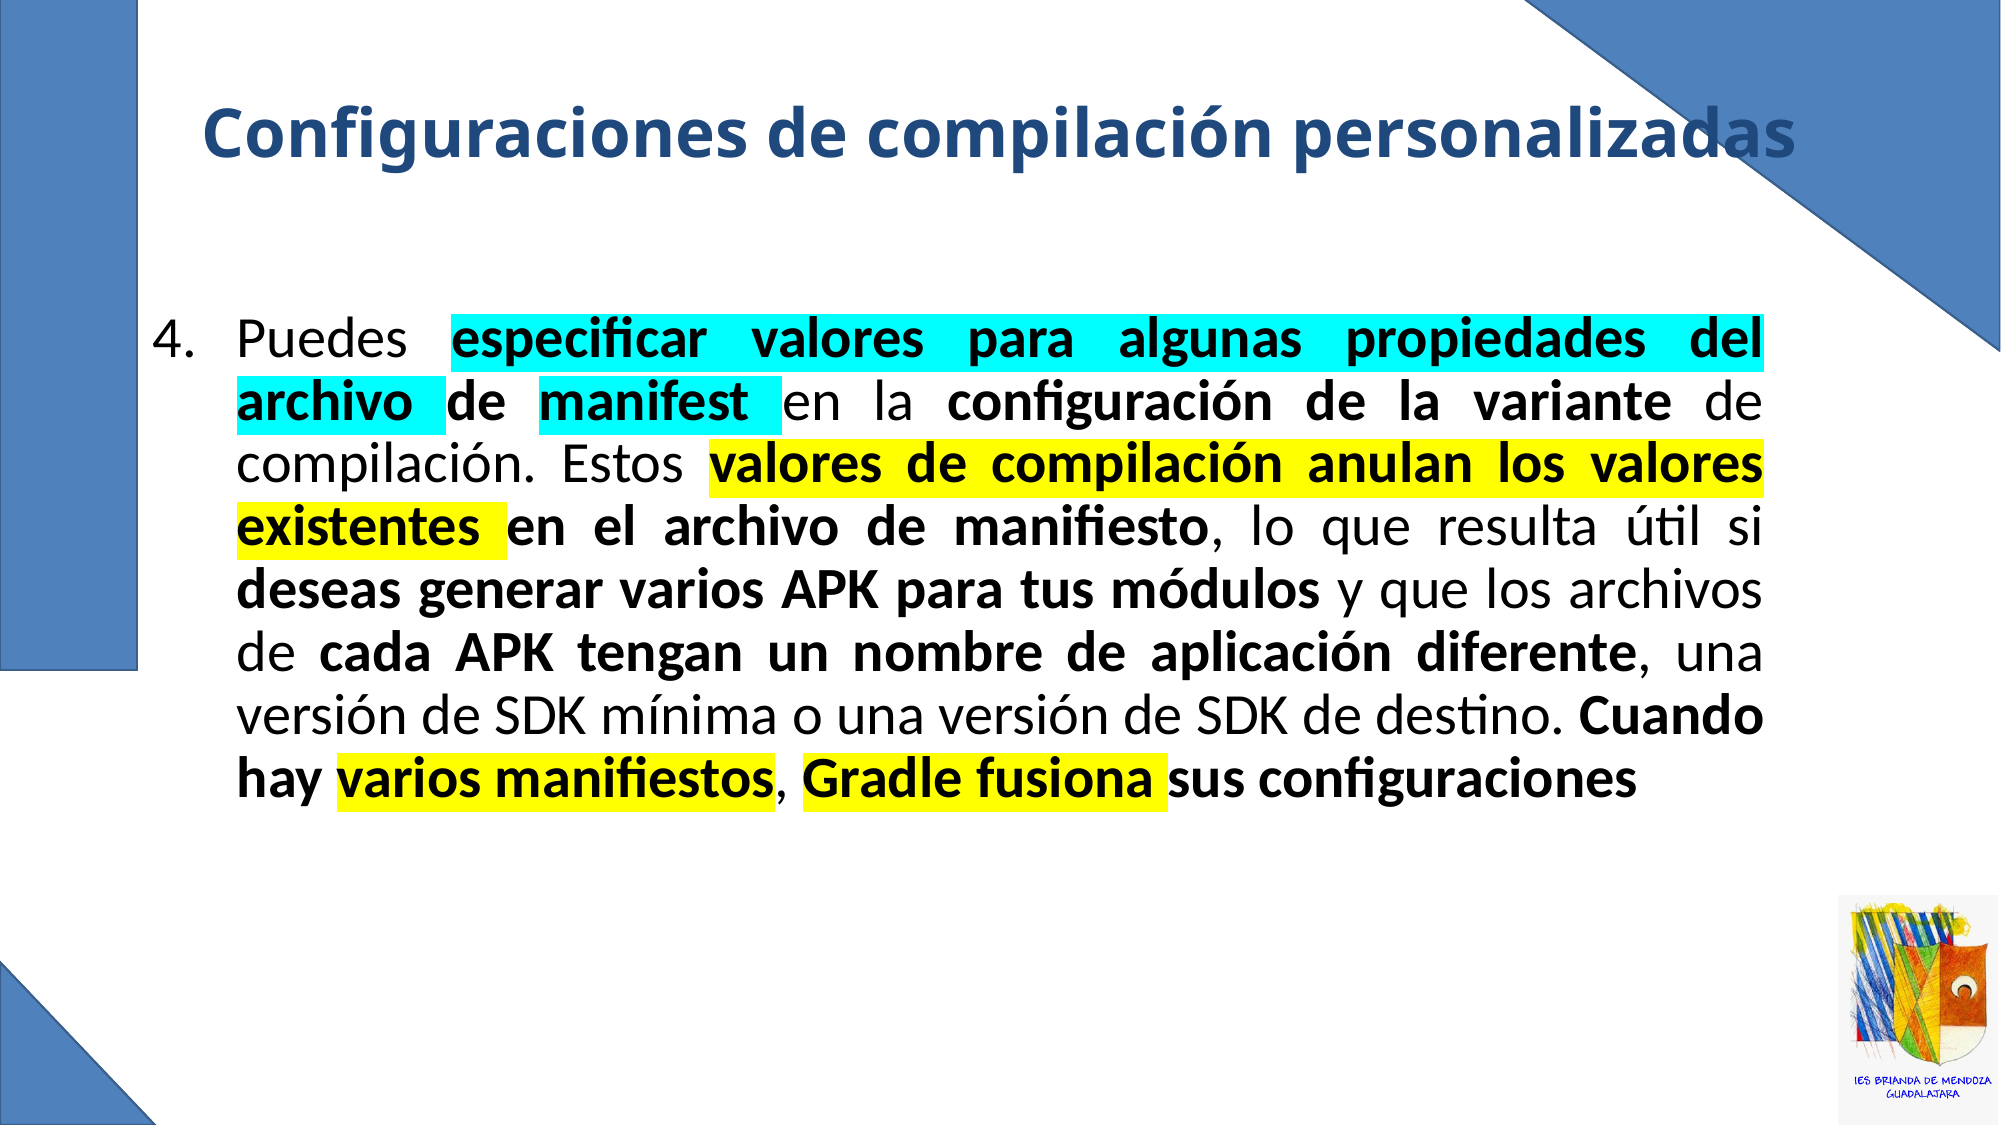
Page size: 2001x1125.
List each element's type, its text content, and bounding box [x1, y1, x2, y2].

picture [1838, 895, 1998, 1125]
title Configuraciones de compilación personalizadas [137, 59, 1863, 213]
list Puedes especificar valores para algunas propiedades del archivo de manifest en la configuración de la variante de compilación. Estos valores de compilación anulan los valores existentes en el archivo de manifiesto, lo que resulta útil si deseas generar varios APK para tus módulos y que los archivos de cada APK tengan un nombre de aplicación diferente, una versión de SDK mínima o una versión de SDK de destino. Cuando hay varios manifiestos, Gradle fusiona sus configuraciones [137, 299, 1780, 1014]
